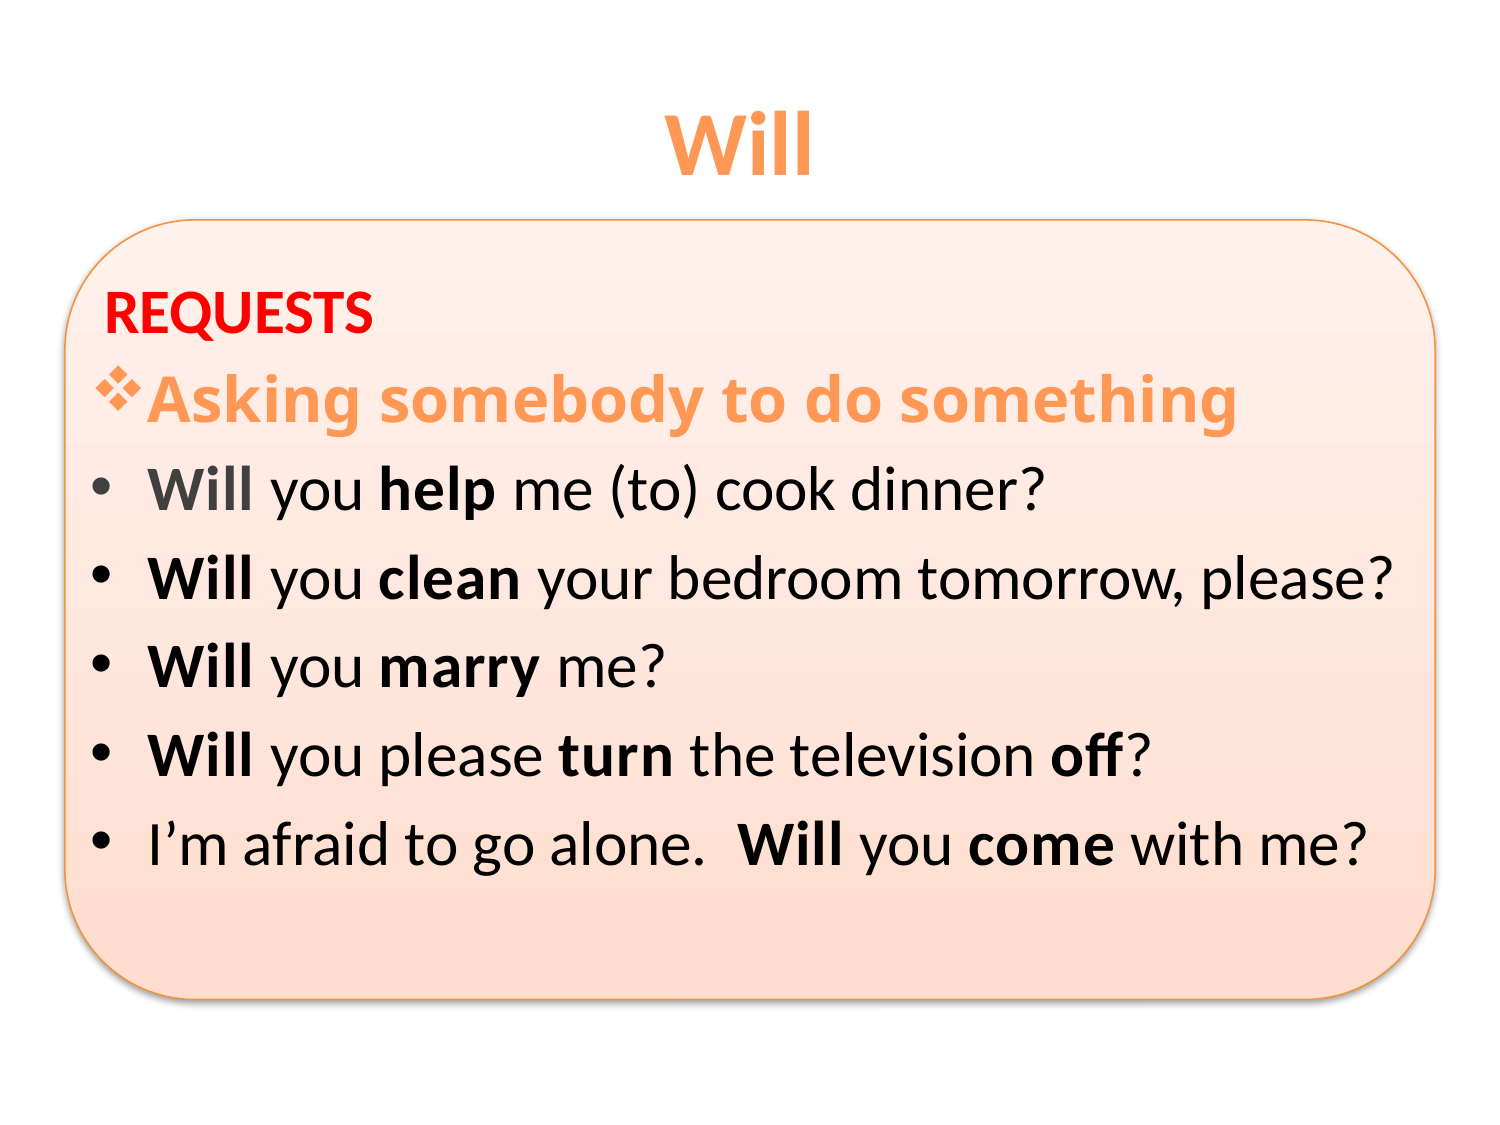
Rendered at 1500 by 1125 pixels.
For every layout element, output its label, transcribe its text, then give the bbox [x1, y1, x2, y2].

list REQUESTS Asking somebody to do something Will you help me (to) cook dinner? Will you clean your bedroom tomorrow, please? Will you marry me? Will you please turn the television off? I’m afraid to go alone. Will you come with me? [75, 262, 1425, 1005]
text_box [1425, 297, 1436, 922]
text_box [98, 233, 1402, 262]
title Will [75, 45, 1425, 233]
text_box [64, 297, 75, 922]
